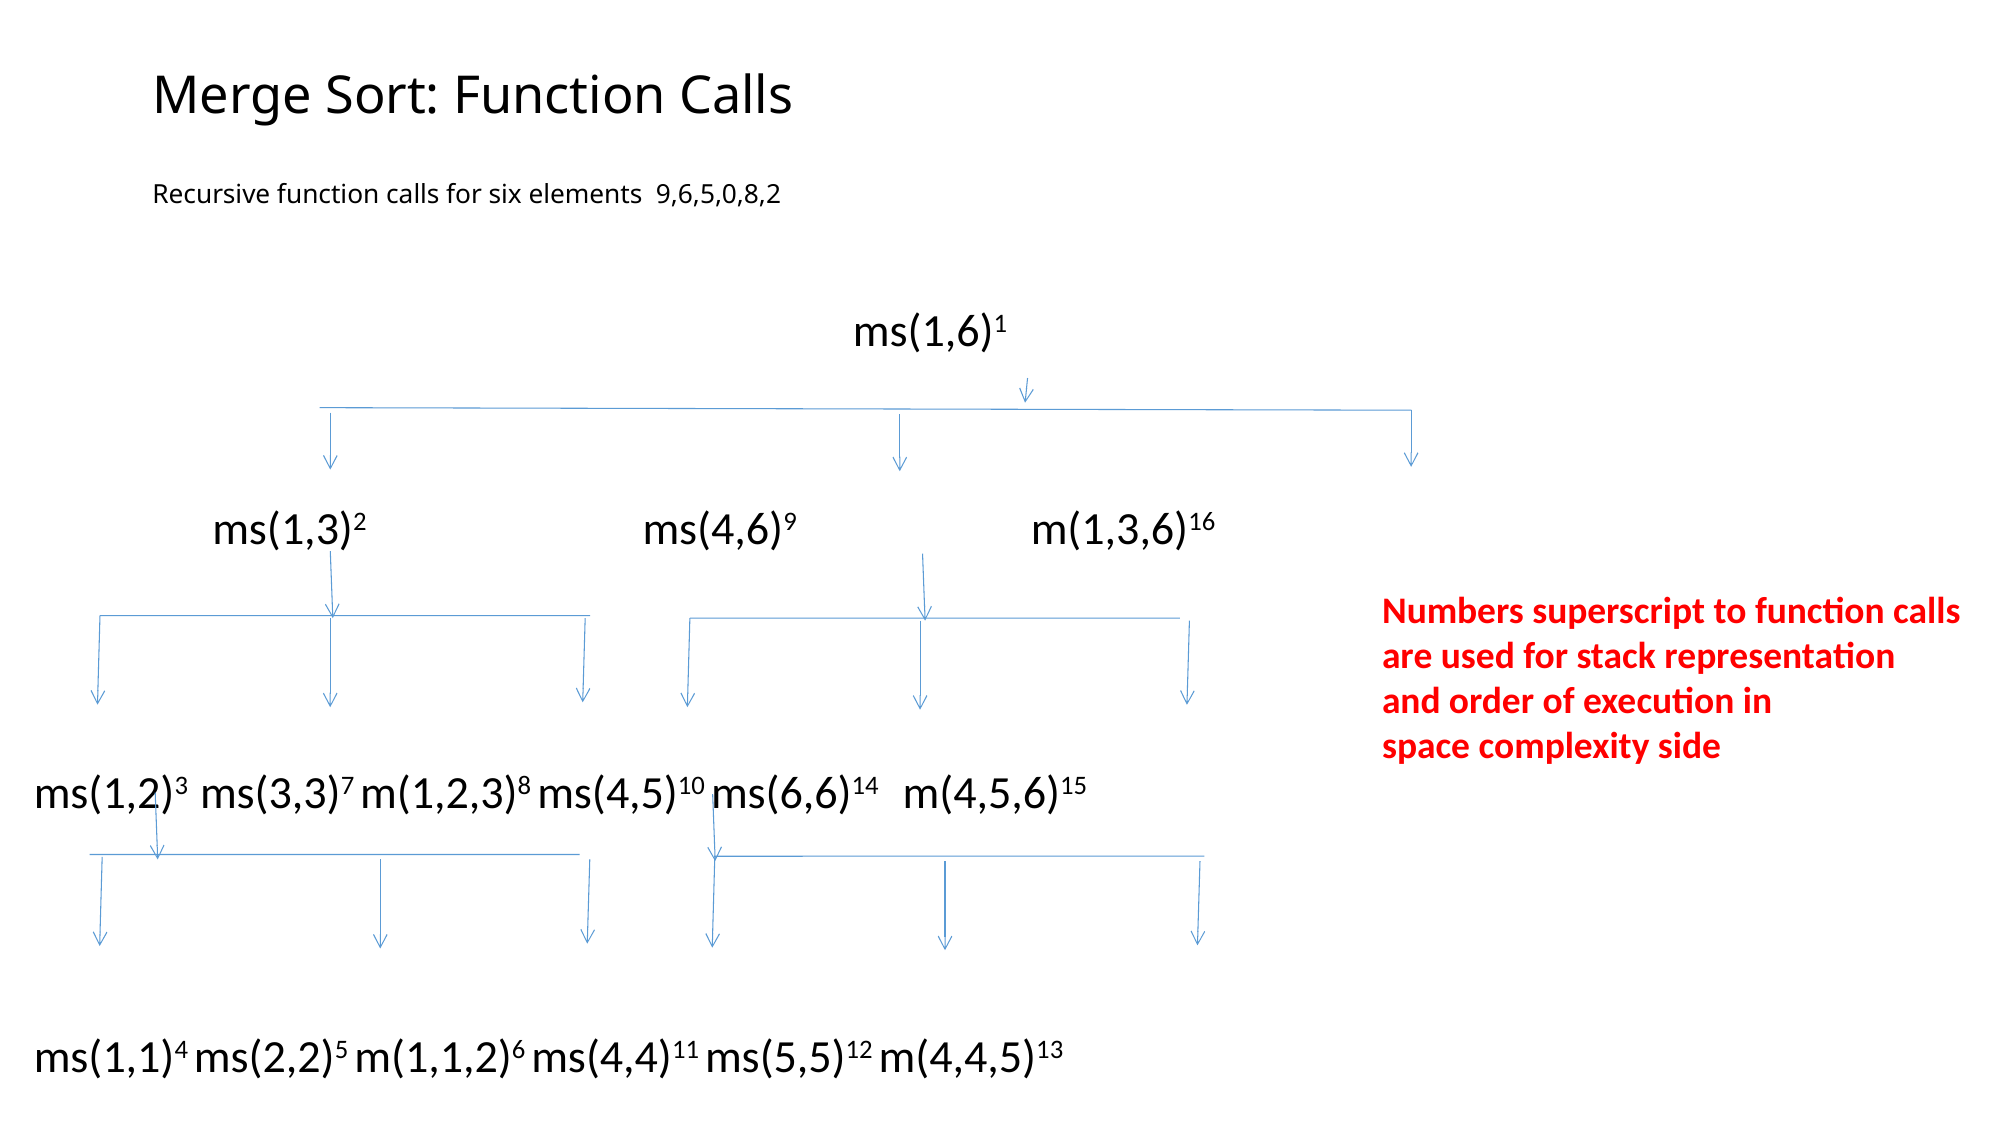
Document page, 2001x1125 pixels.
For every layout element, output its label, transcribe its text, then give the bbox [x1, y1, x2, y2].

list ms(1,6)1 ms(1,3)2 ms(4,6)9 m(1,3,6)16 ms(1,2)3 ms(3,3)7 m(1,2,3)8 ms(4,5)10 ms(6,6)14 m(4,5,6)15 ms(1,1)4 ms(2,2)5 m(1,1,2)6 ms(4,4)11 ms(5,5)12 m(4,4,5)13 [18, 299, 1863, 1095]
title Merge Sort: Function Calls Recursive function calls for six elements 9,6,5,0,8,2 [137, 59, 1863, 278]
text_box Numbers superscript to function calls are used for stack representation and order of execution in space complexity side [1412, 578, 1977, 774]
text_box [97, 377, 1412, 951]
